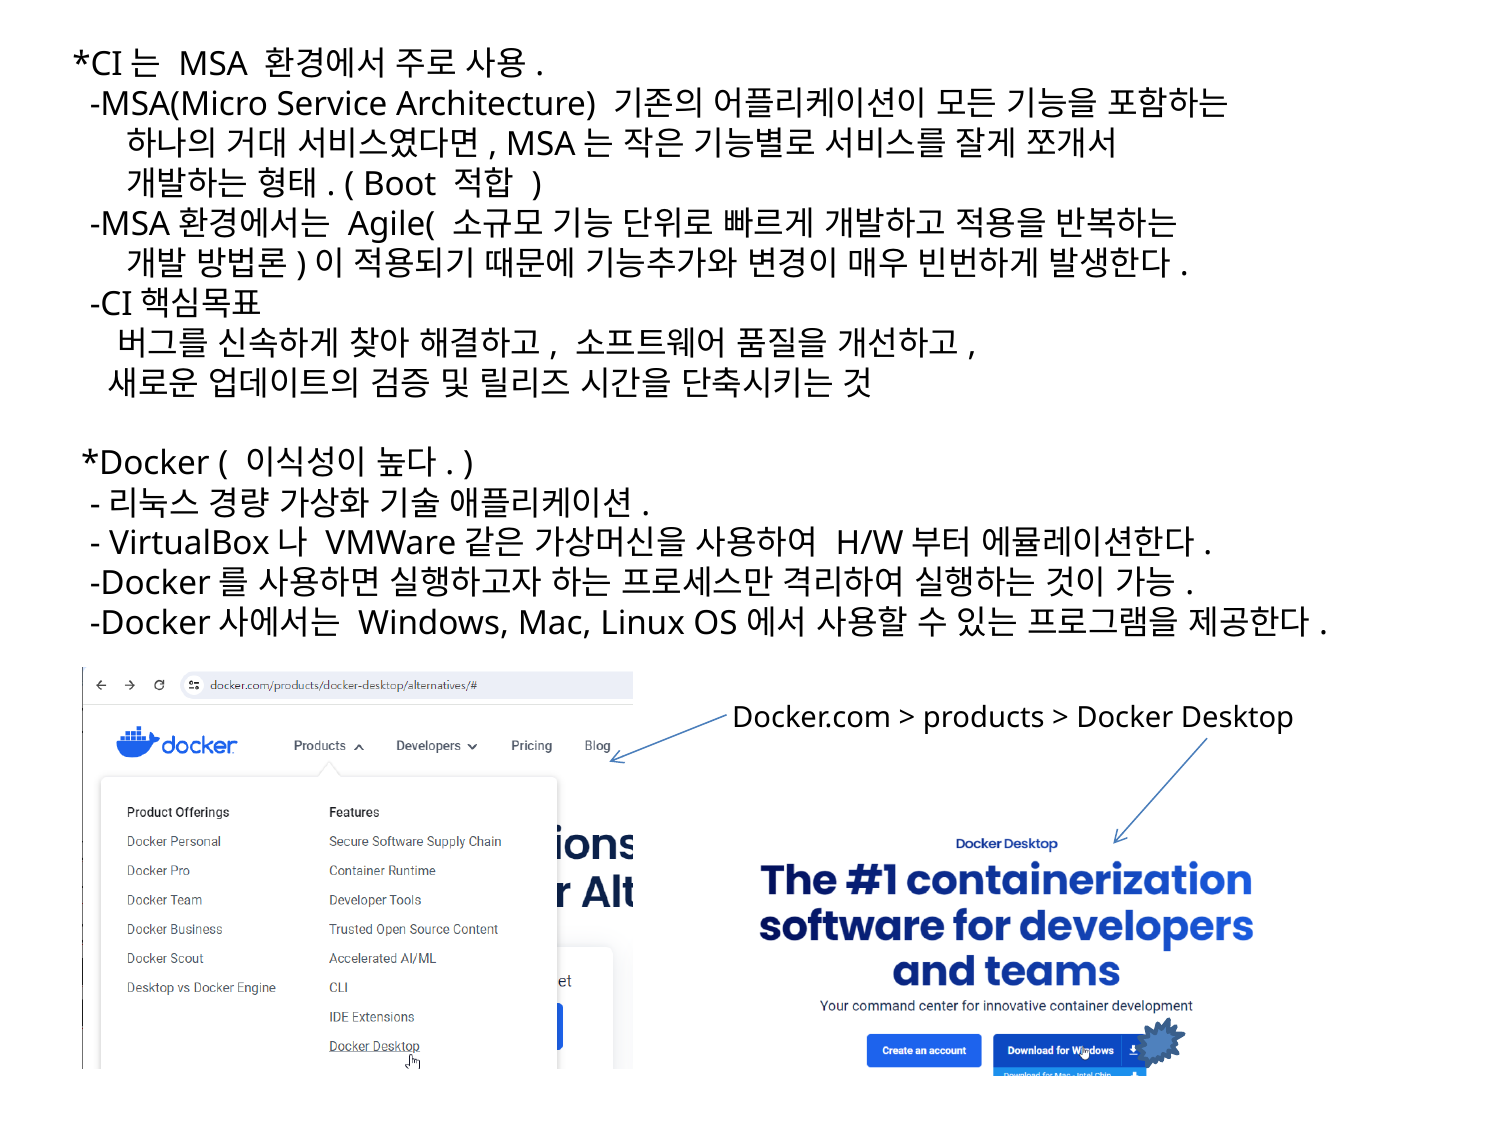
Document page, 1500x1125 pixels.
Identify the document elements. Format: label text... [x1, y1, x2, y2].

picture [81, 667, 634, 1069]
text_box Docker.com > products > Docker Desktop [717, 691, 1310, 742]
text_box *CI는 MSA 환경에서 주로 사용. -MSA(Micro Service Architecture) 기존의 어플리케이션이 모든 기능을 포함하는 하나의 거대 서비스였다면, MSA는 작은 기능별로 서비스를 잘게 쪼개서 개발하는 형태. ( Boot 적합 ) -MSA환경에서는 Agile( 소규모 기능 단위로 빠르게 개발하고 적용을 반복하는 개발 방법론)이 적용되기 때문에 기능추가와 변경이 매우 빈번하게 발생한다. -CI핵심목표 버그를 신속하게 찾아 해결하고, 소프트웨어 품질을 개선하고, 새로운 업데이트의 검증 및 릴리즈 시간을 단축시키는 것 *Docker ( 이식성이 높다. ) -리눅스 경량 가상화 기술 애플리케이션. - VirtualBox나 VMWare같은 가상머신을 사용하여 H/W부터 에뮬레이션한다. -Docker를 사용하면 실행하고자 하는 프로세스만 격리하여 실행하는 것이 가능. -Docker사에서는 Windows, Mac, Linux OS에서 사용할 수 있는 프로그램을 제공한다. [57, 35, 1344, 689]
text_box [1107, 743, 1214, 839]
picture [749, 820, 1276, 1076]
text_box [609, 714, 727, 762]
